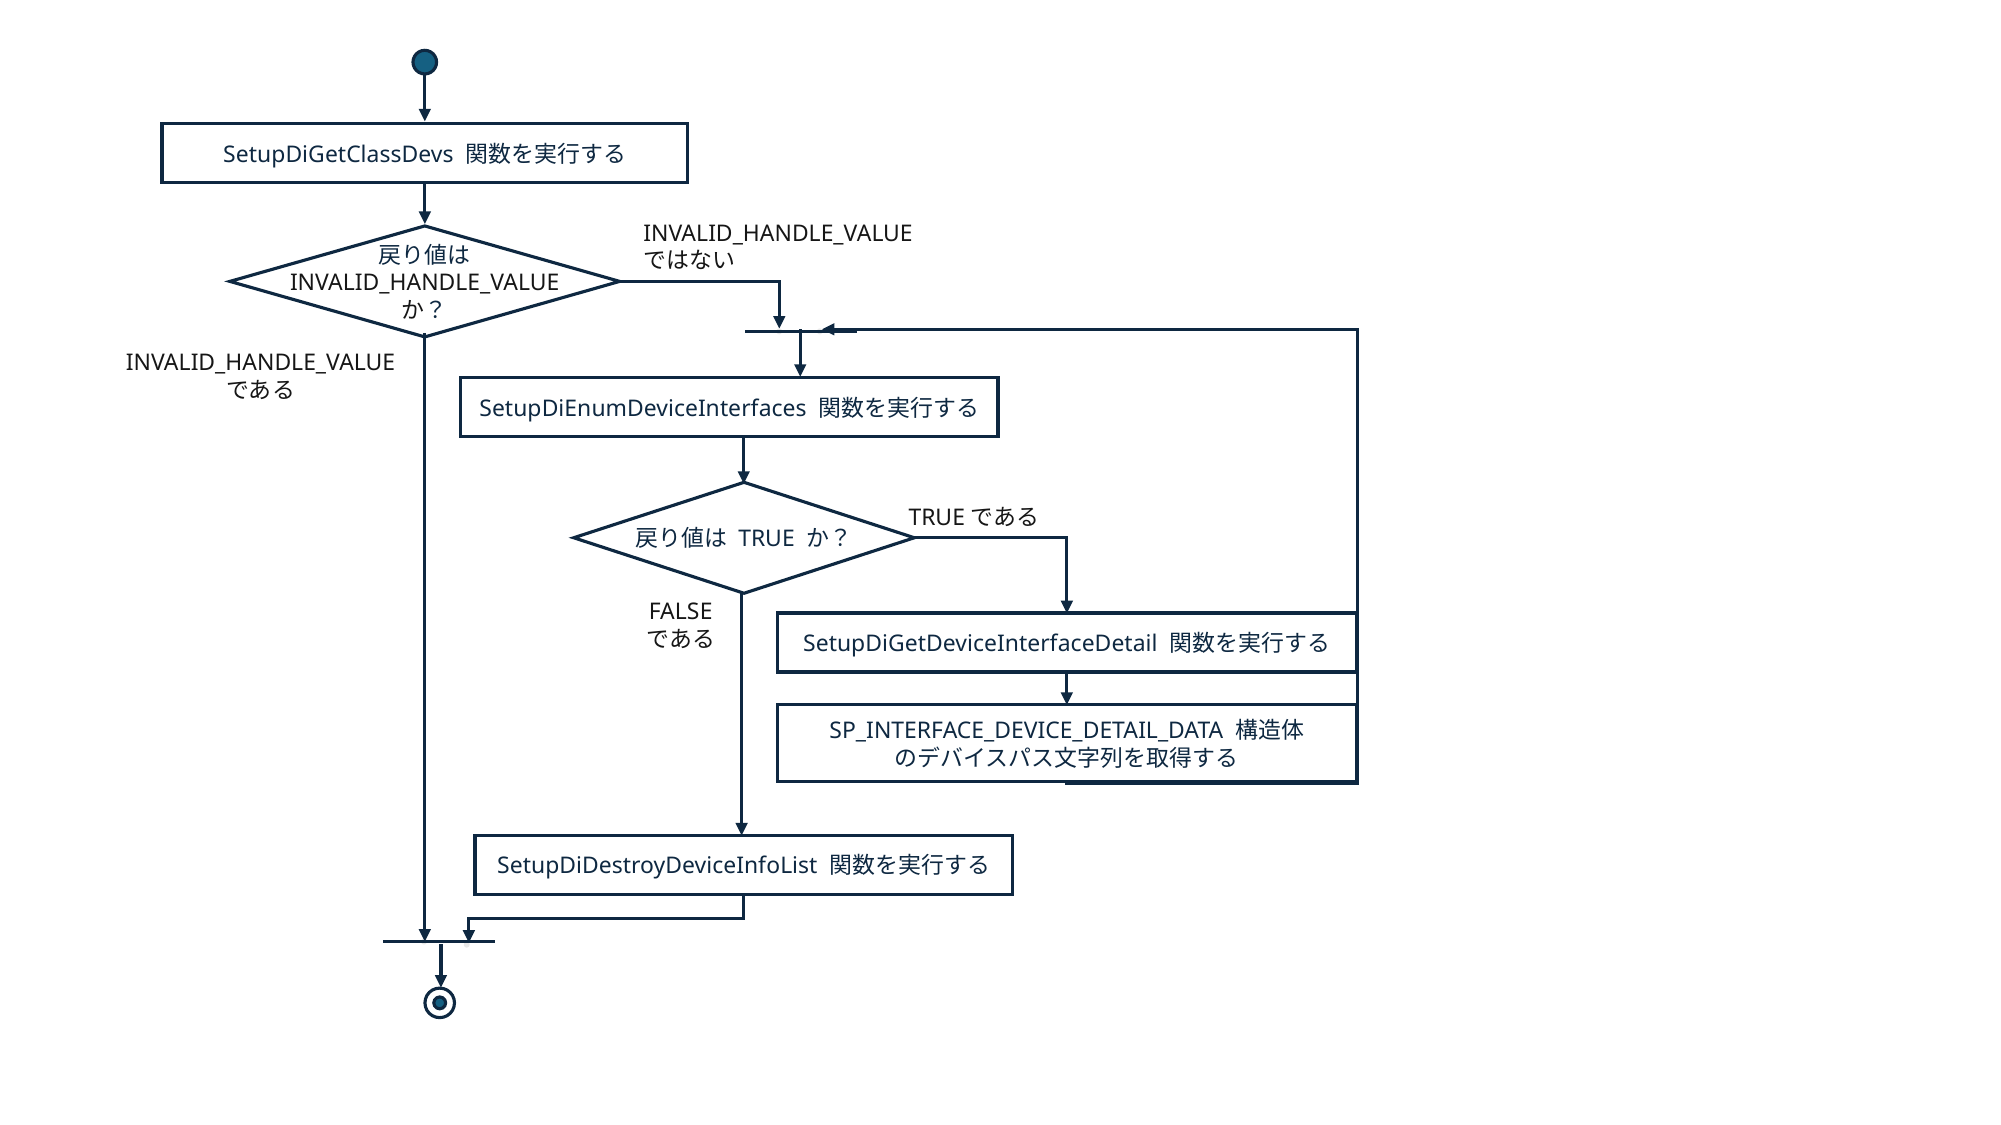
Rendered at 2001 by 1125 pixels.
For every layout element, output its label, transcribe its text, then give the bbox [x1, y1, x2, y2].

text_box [581, 780, 631, 1057]
text_box SetupDiGetClassDevs 関数を実行する [160, 122, 689, 184]
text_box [619, 280, 780, 329]
text_box [462, 943, 472, 950]
text_box INVALID_HANDLE_VALUE ではない [628, 210, 929, 281]
text_box SetupDiDestroyDeviceInfoList 関数を実行する [631, 834, 1014, 896]
text_box FALSE である [631, 589, 717, 659]
text_box SetupDiDestroyDeviceInfoList 関数を実行する [473, 834, 581, 896]
text_box [411, 48, 439, 76]
text_box 戻り値は INVALID_HANDLE_VALUE か？ [224, 224, 621, 339]
text_box [419, 943, 429, 947]
text_box INVALID_HANDLE_VALUE である [110, 340, 411, 411]
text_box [424, 987, 455, 1019]
text_box SetupDiEnumDeviceInterfaces 関数を実行する [459, 376, 1000, 438]
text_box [717, 432, 1171, 679]
text_box [815, 326, 825, 330]
text_box SetupDiGetDeviceInterfaceDetail 関数を実行する [1171, 611, 1356, 674]
text_box SP_INTERFACE_DEVICE_DETAIL_DATA 構造体 のデバイスパス文字列を取得する [776, 703, 1356, 783]
text_box 戻り値は TRUE か？ [568, 489, 717, 587]
